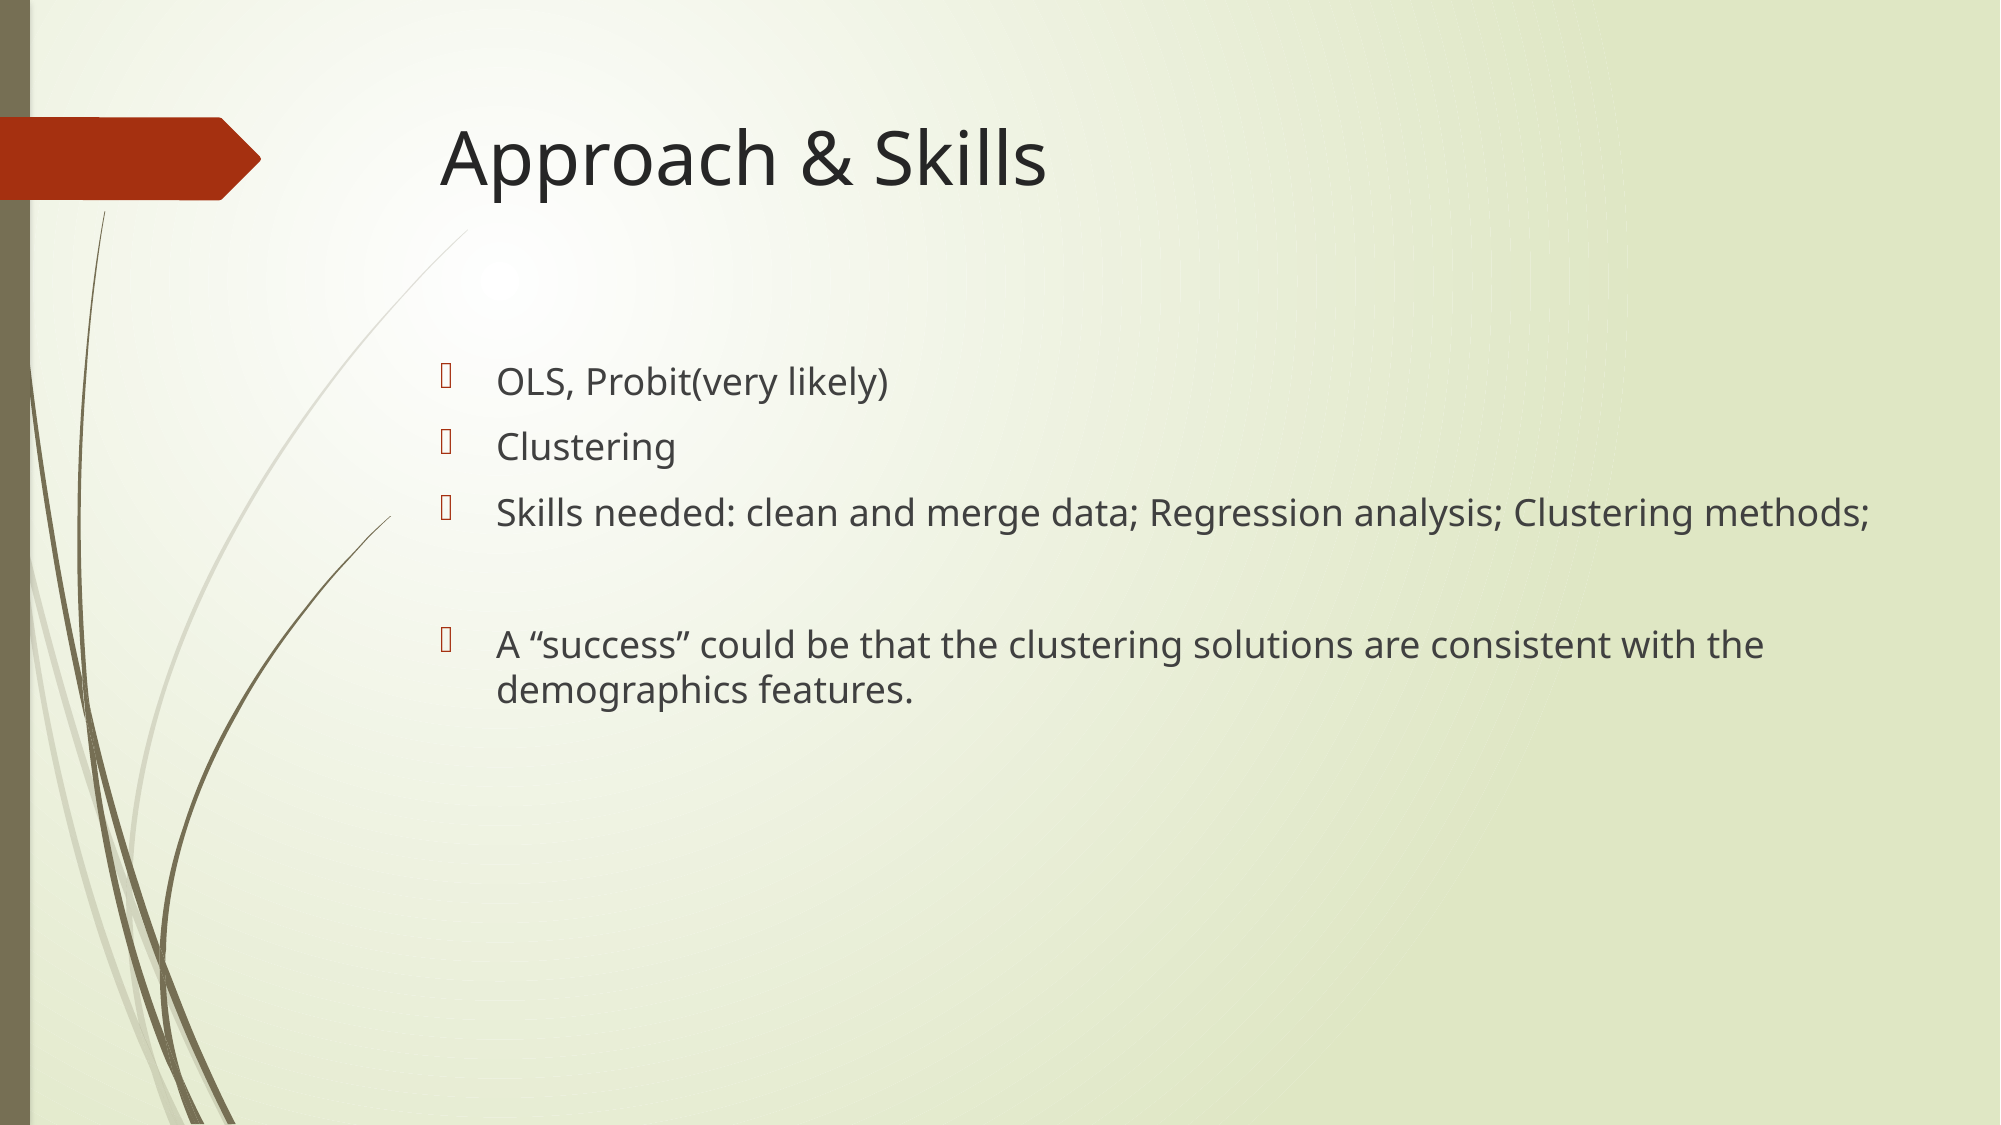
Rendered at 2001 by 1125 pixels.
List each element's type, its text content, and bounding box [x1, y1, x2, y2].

list OLS, Probit(very likely) Clustering Skills needed: clean and merge data; Regression analysis; Clustering methods; A “success” could be that the clustering solutions are consistent with the demographics features. [424, 350, 1888, 970]
title Approach & Skills [425, 102, 1888, 313]
